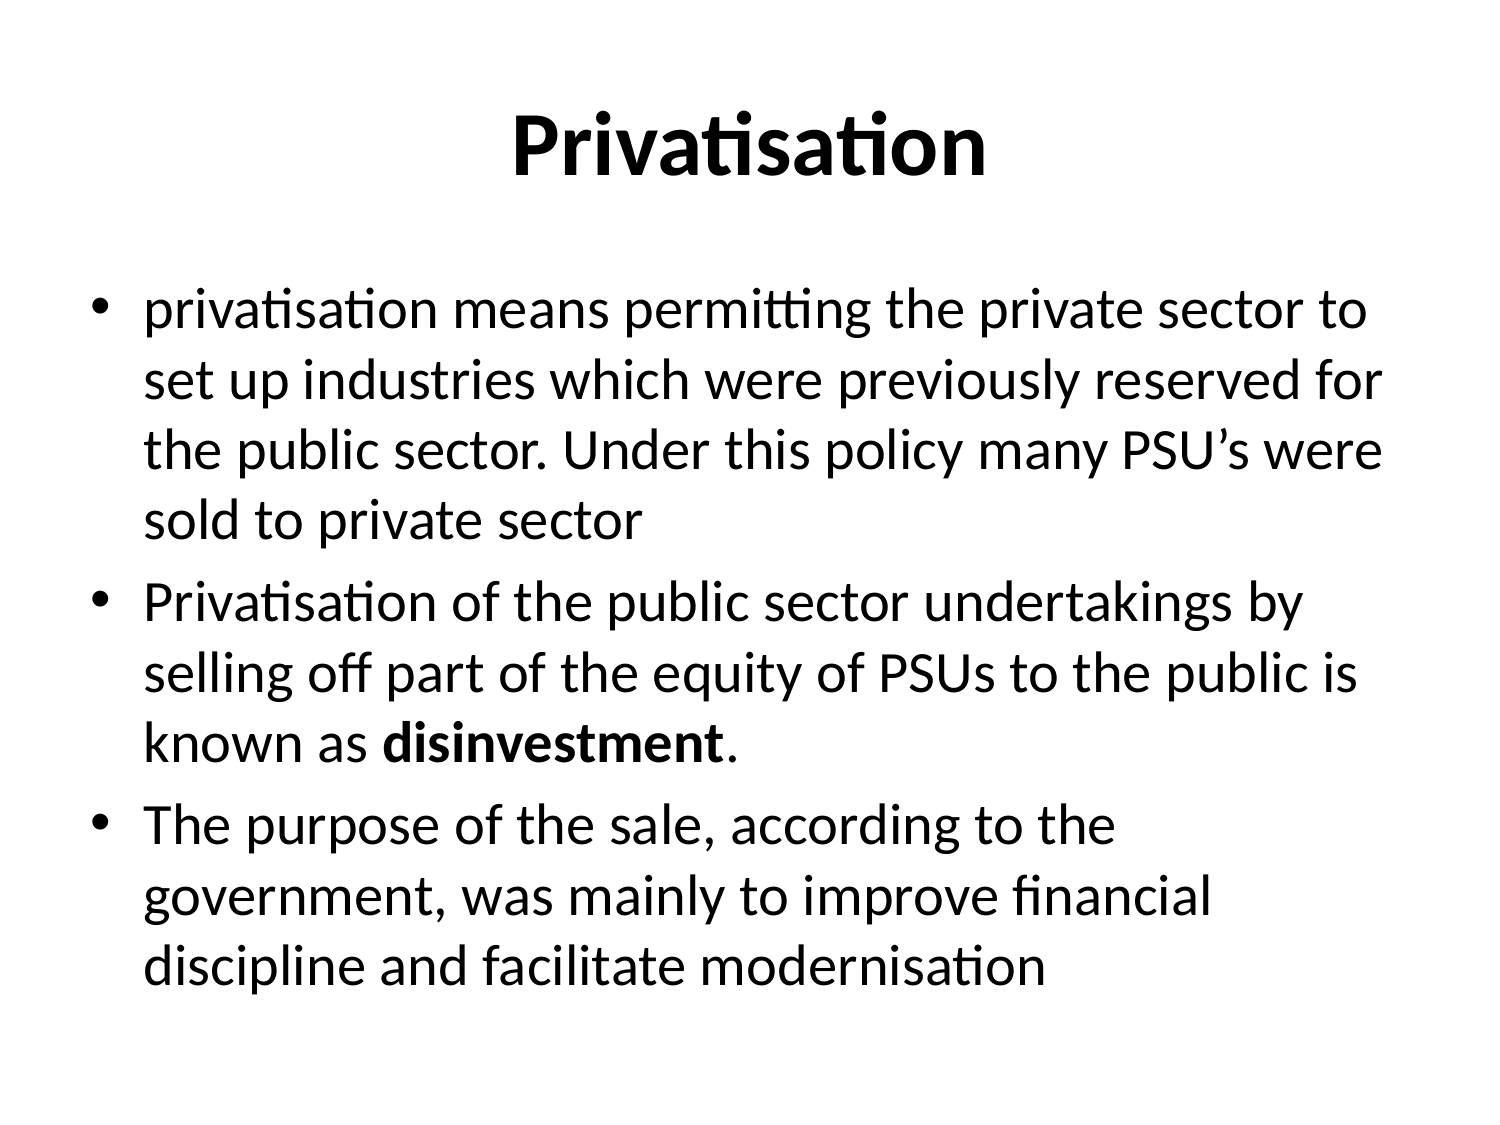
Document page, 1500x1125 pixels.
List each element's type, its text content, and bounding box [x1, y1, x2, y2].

title Privatisation [75, 45, 1425, 233]
list privatisation means permitting the private sector to set up industries which were previously reserved for the public sector. Under this policy many PSU’s were sold to private sector Privatisation of the public sector undertakings by selling off part of the equity of PSUs to the public is known as disinvestment. The purpose of the sale, according to the government, was mainly to improve financial discipline and facilitate modernisation [75, 262, 1425, 1005]
